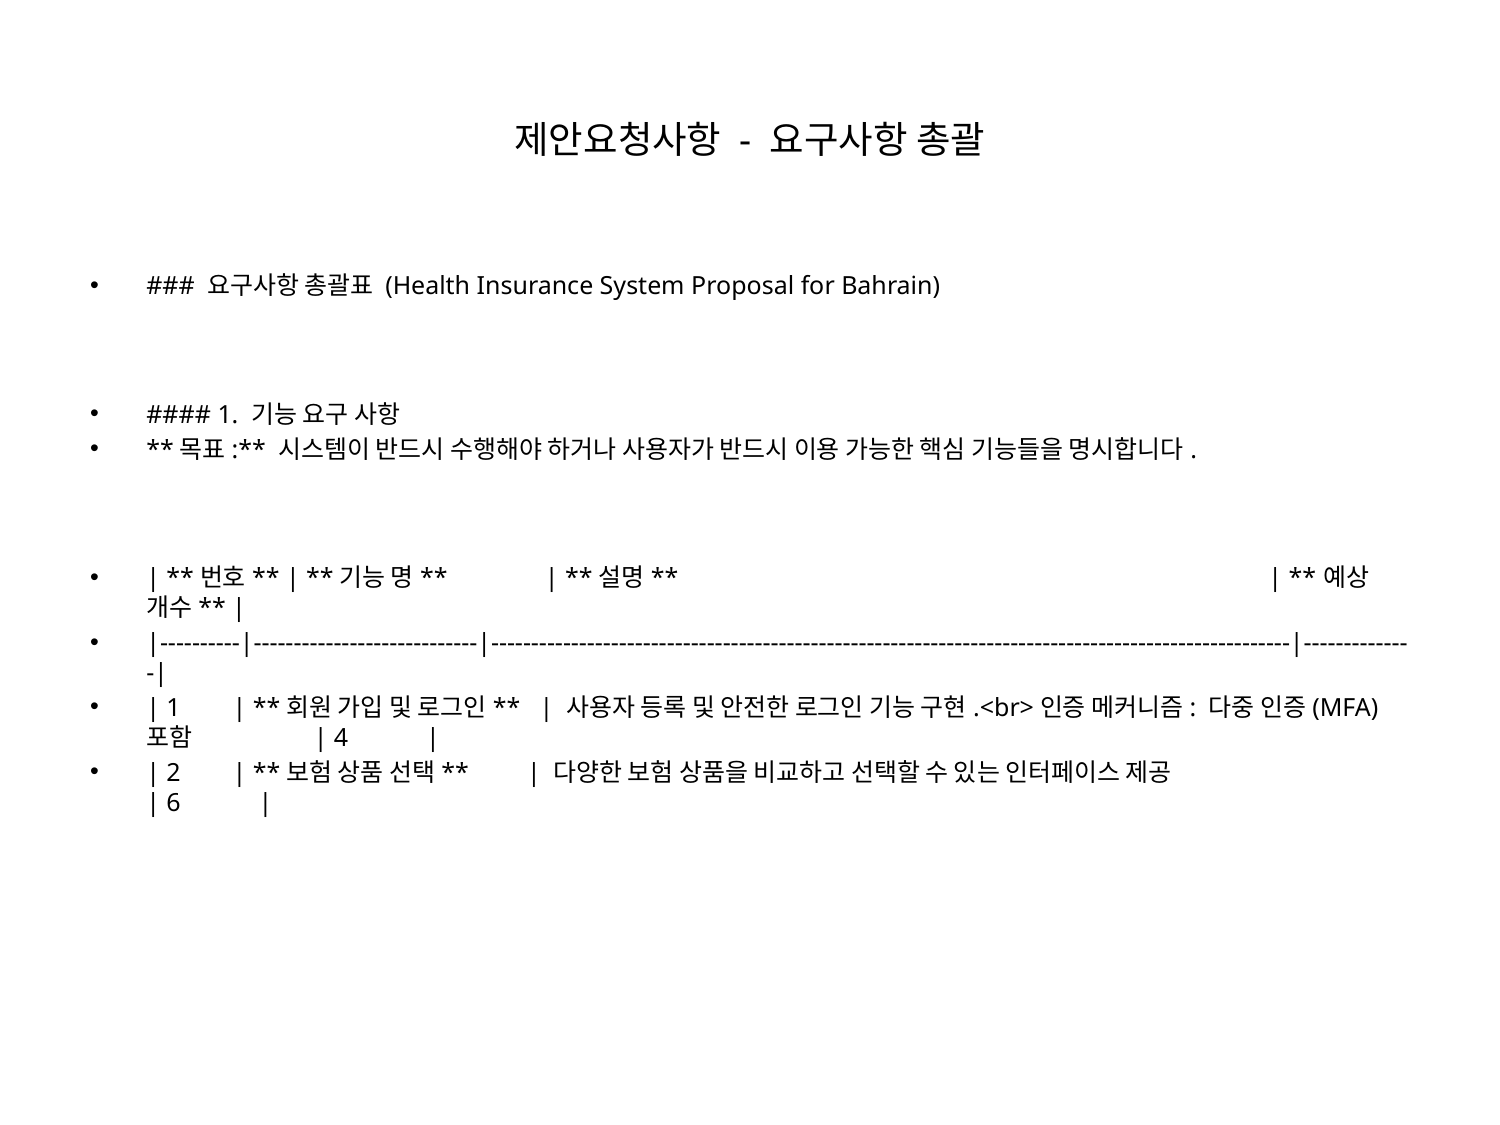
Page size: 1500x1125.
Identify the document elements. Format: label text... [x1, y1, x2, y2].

title 제안요청사항 - 요구사항 총괄 [75, 45, 1425, 233]
list ### 요구사항 총괄표 (Health Insurance System Proposal for Bahrain) #### 1. 기능 요구 사항 **목표:** 시스템이 반드시 수행해야 하거나 사용자가 반드시 이용 가능한 핵심 기능들을 명시합니다. | **번호** | **기능 명** | **설명** | **예상 개수** | |----------|----------------------------|----------------------------------------------------------------------------------------------------|--------------| | 1 | **회원 가입 및 로그인** | 사용자 등록 및 안전한 로그인 기능 구현.<br>인증 메커니즘: 다중 인증(MFA) 포함 | 4 | | 2 | **보험 상품 선택** | 다양한 보험 상품을 비교하고 선택할 수 있는 인터페이스 제공 | 6 | [75, 262, 1425, 1005]
